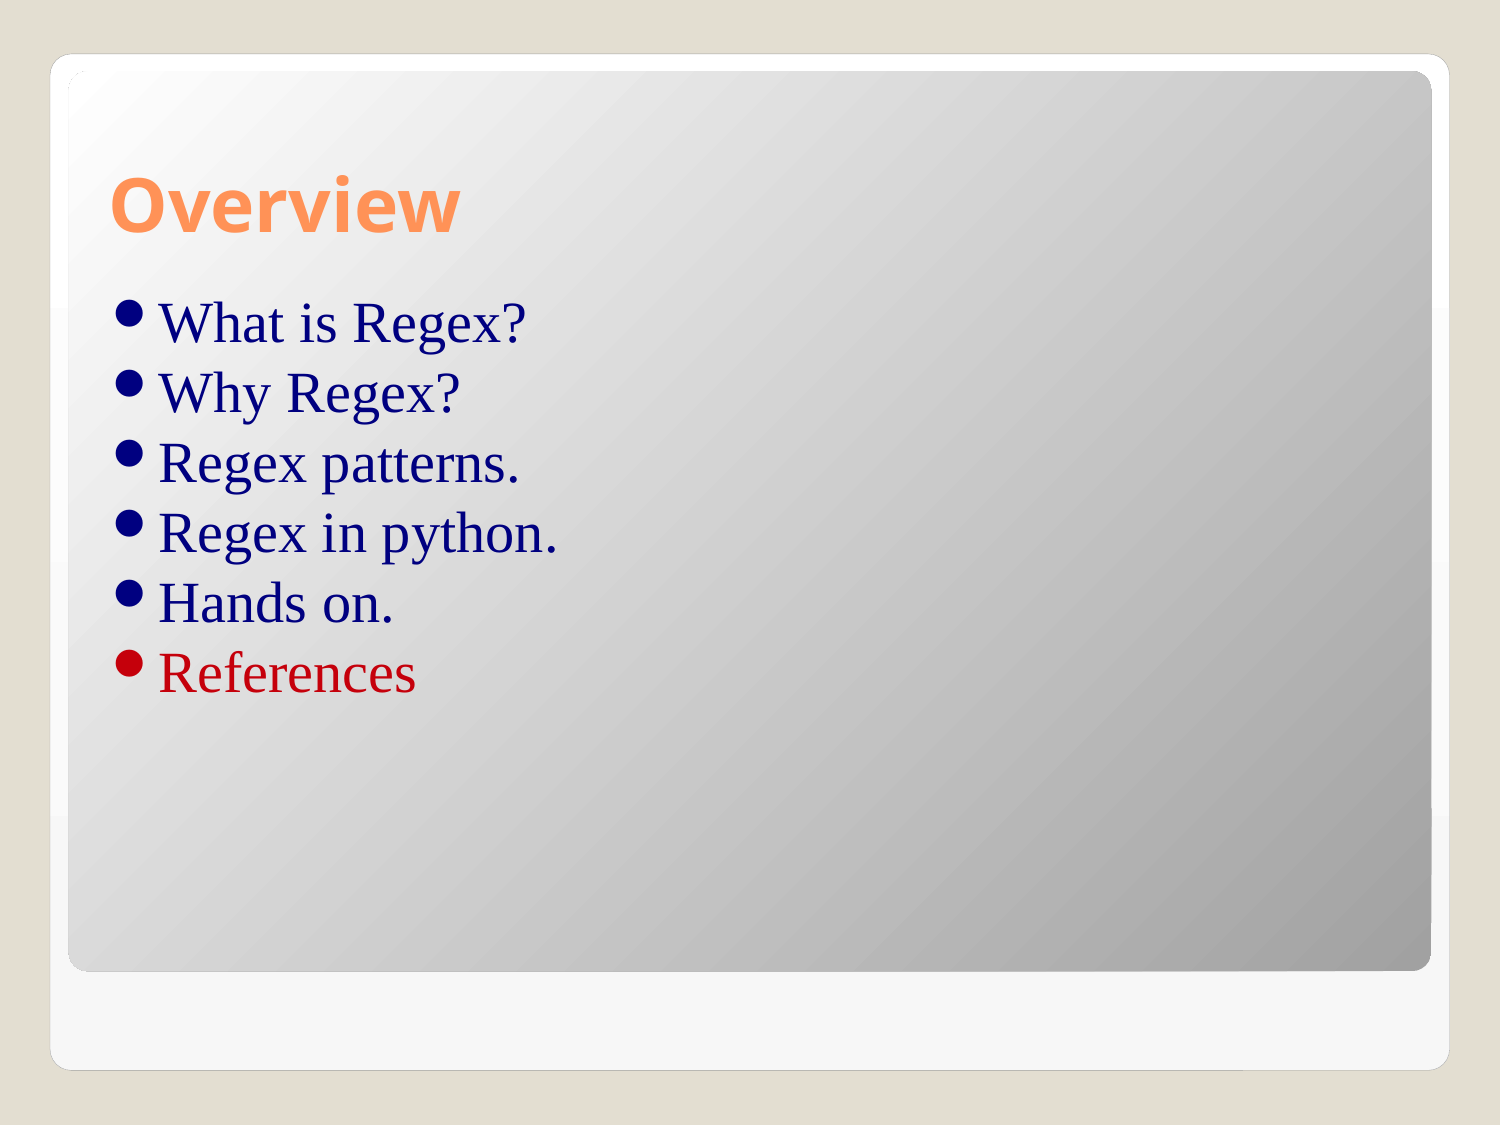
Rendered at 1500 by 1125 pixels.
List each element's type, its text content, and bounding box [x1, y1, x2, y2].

text_box What is Regex? Why Regex? Regex patterns. Regex in python. Hands on. References [81, 269, 1425, 957]
text_box Overview [93, 81, 1437, 255]
